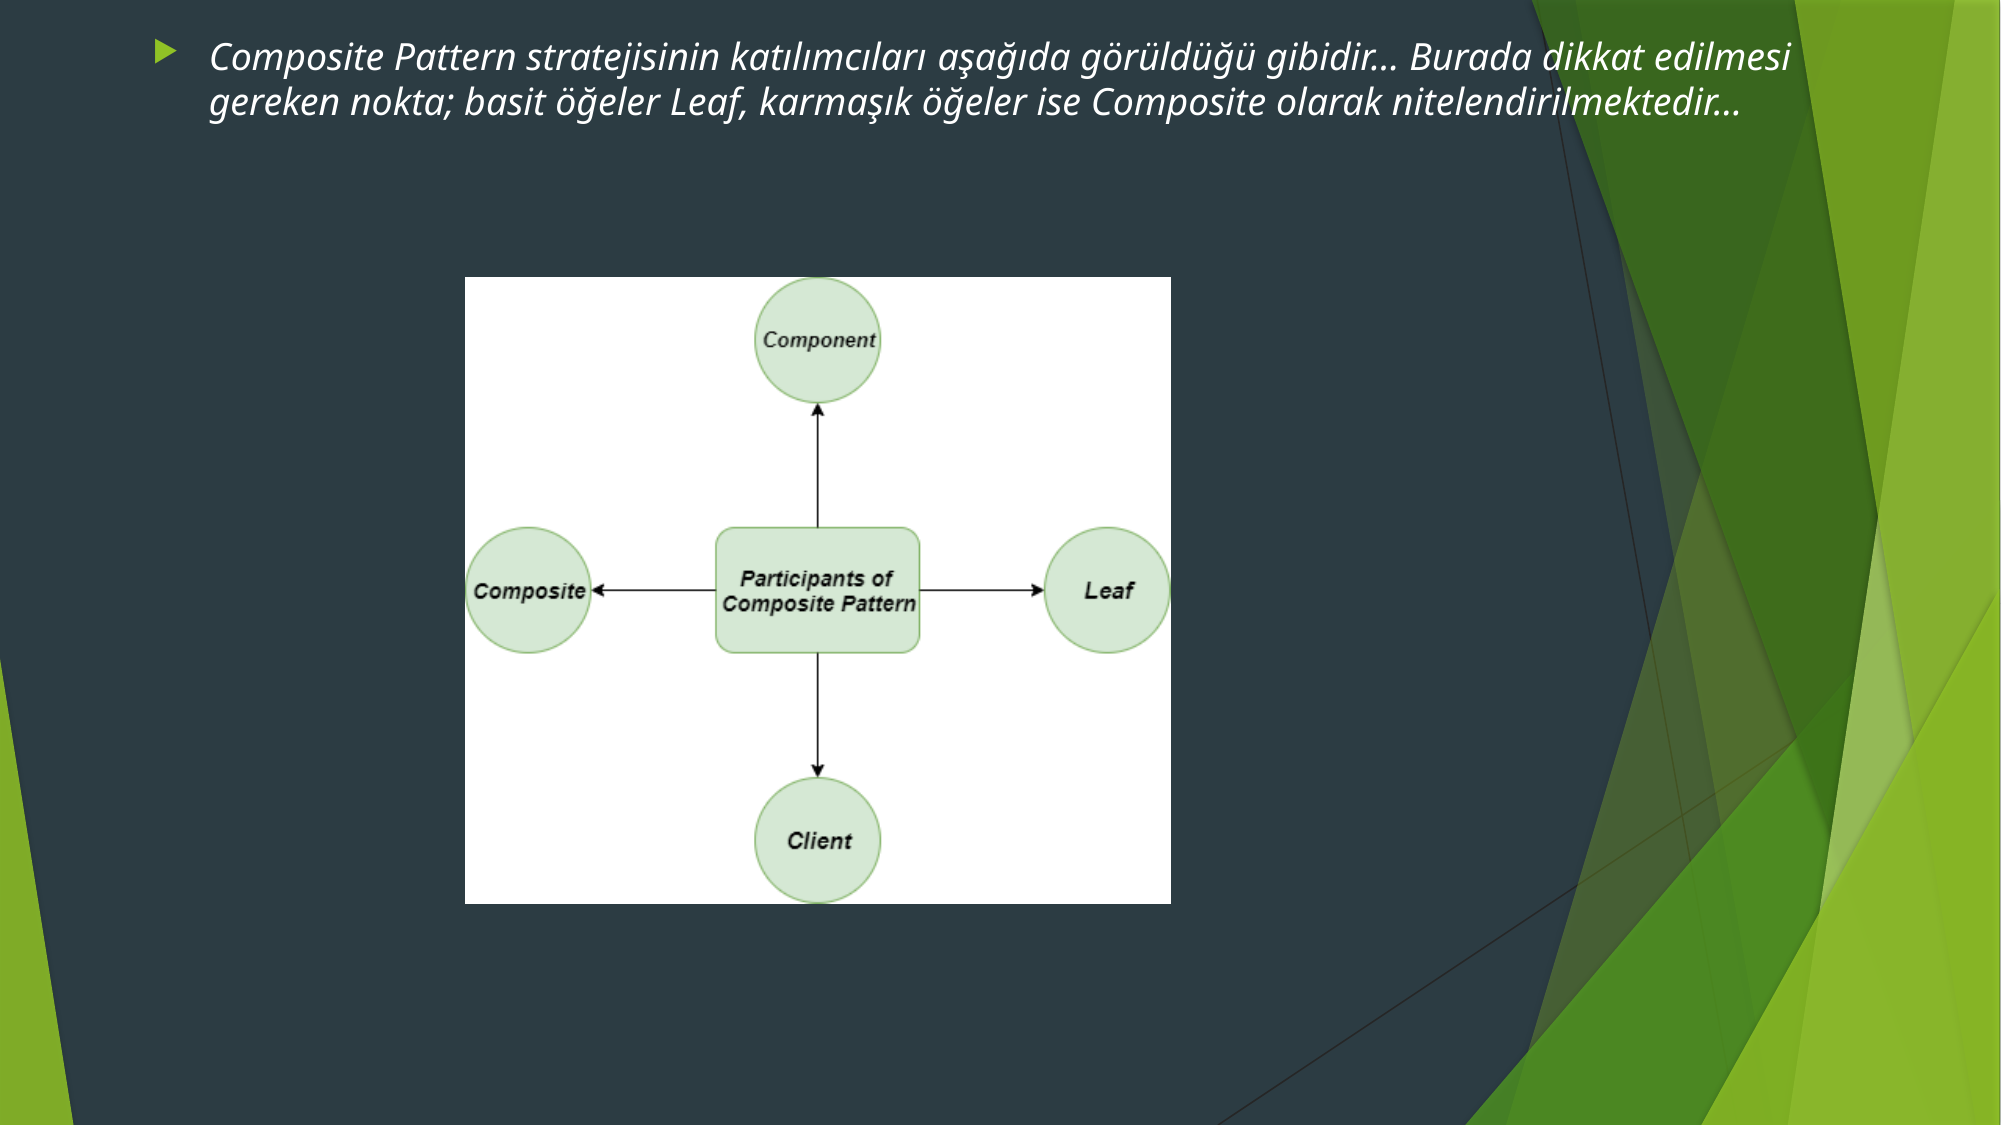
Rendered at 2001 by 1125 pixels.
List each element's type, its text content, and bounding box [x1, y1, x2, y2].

picture [464, 276, 1171, 905]
list Composite Pattern stratejisinin katılımcıları aşağıda görüldüğü gibidir… Burada dikkat edilmesi gereken nokta; basit öğeler Leaf, karmaşık öğeler ise Composite olarak nitelendirilmektedir… [137, 25, 1863, 1014]
